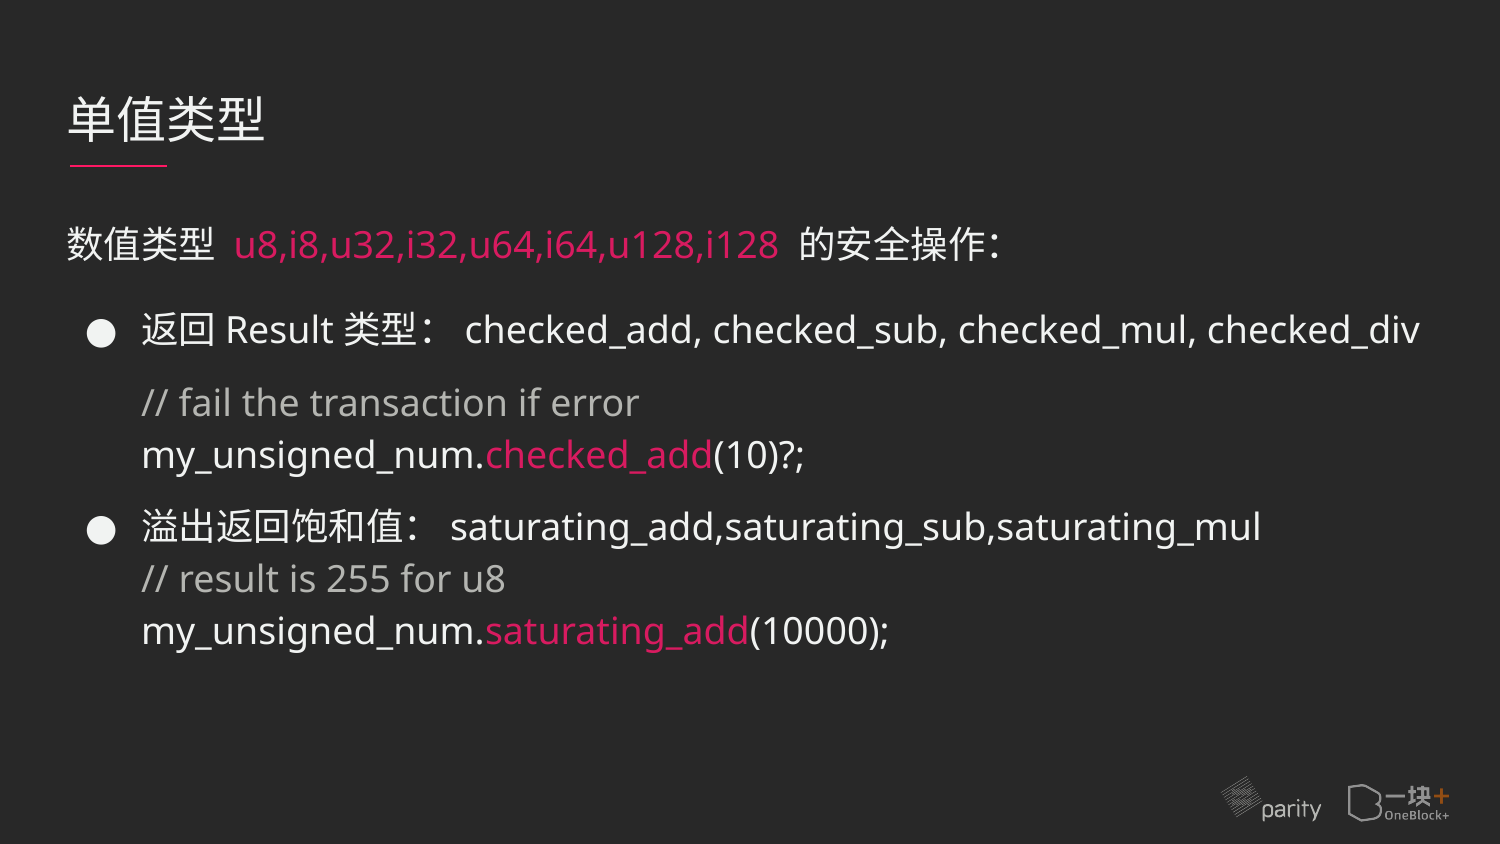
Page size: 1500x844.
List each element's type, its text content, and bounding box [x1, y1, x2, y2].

title 单值类型 [51, 43, 1449, 138]
text_box 数值类型 u8,i8,u32,i32,u64,i64,u128,i128 的安全操作： 返回Result类型：checked_add, checked_sub, checked_mul, checked_div // fail the transaction if error my_unsigned_num.checked_add(10)?; 溢出返回饱和值：saturating_add,saturating_sub,saturating_mul // result is 255 for u8 my_unsigned_num.saturating_add(10000); [51, 206, 1449, 762]
picture [1348, 784, 1449, 822]
